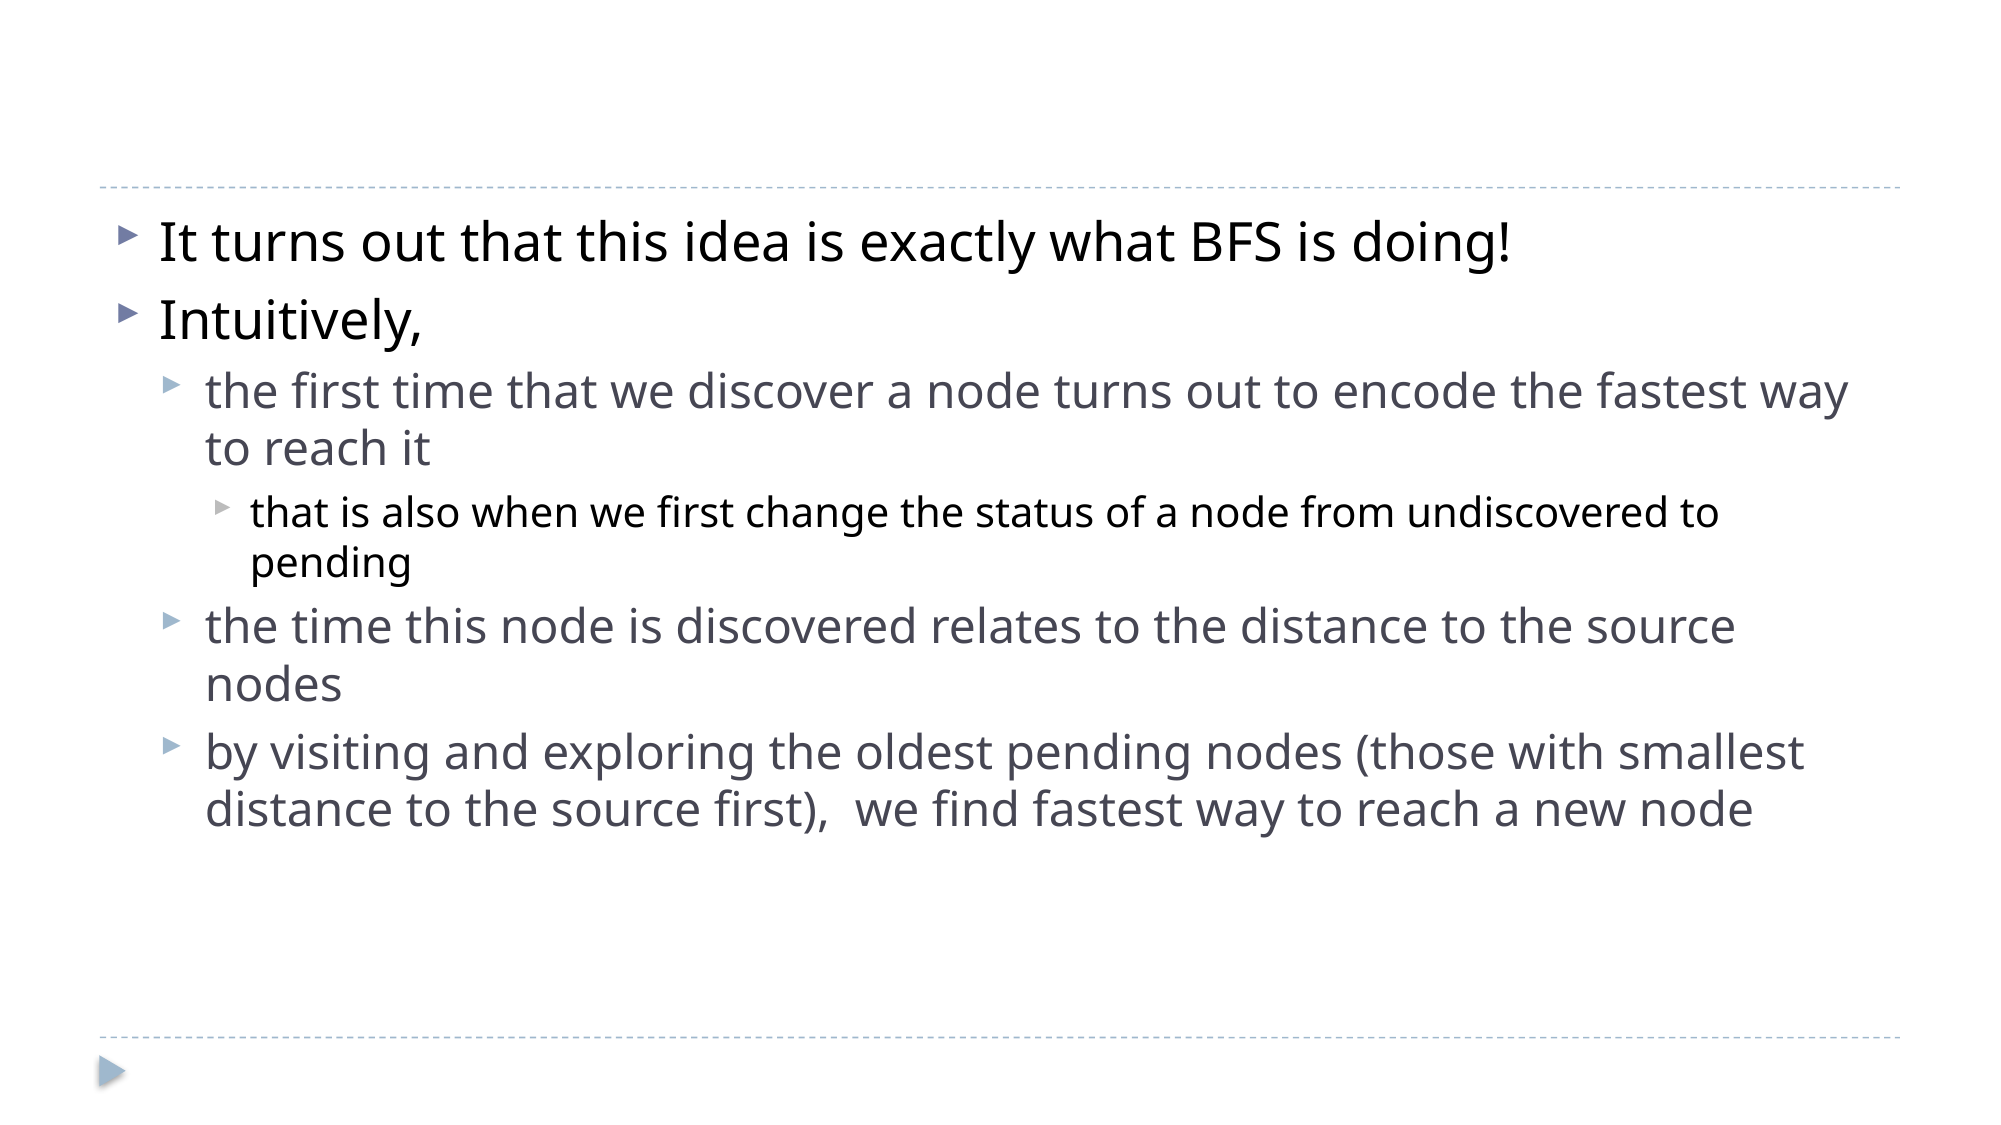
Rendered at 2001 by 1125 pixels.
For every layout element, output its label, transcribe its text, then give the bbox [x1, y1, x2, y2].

list It turns out that this idea is exactly what BFS is doing! Intuitively, the first time that we discover a node turns out to encode the fastest way to reach it that is also when we first change the status of a node from undiscovered to pending the time this node is discovered relates to the distance to the source nodes by visiting and exploring the oldest pending nodes (those with smallest distance to the source first), we find fastest way to reach a new node [99, 199, 1901, 1011]
